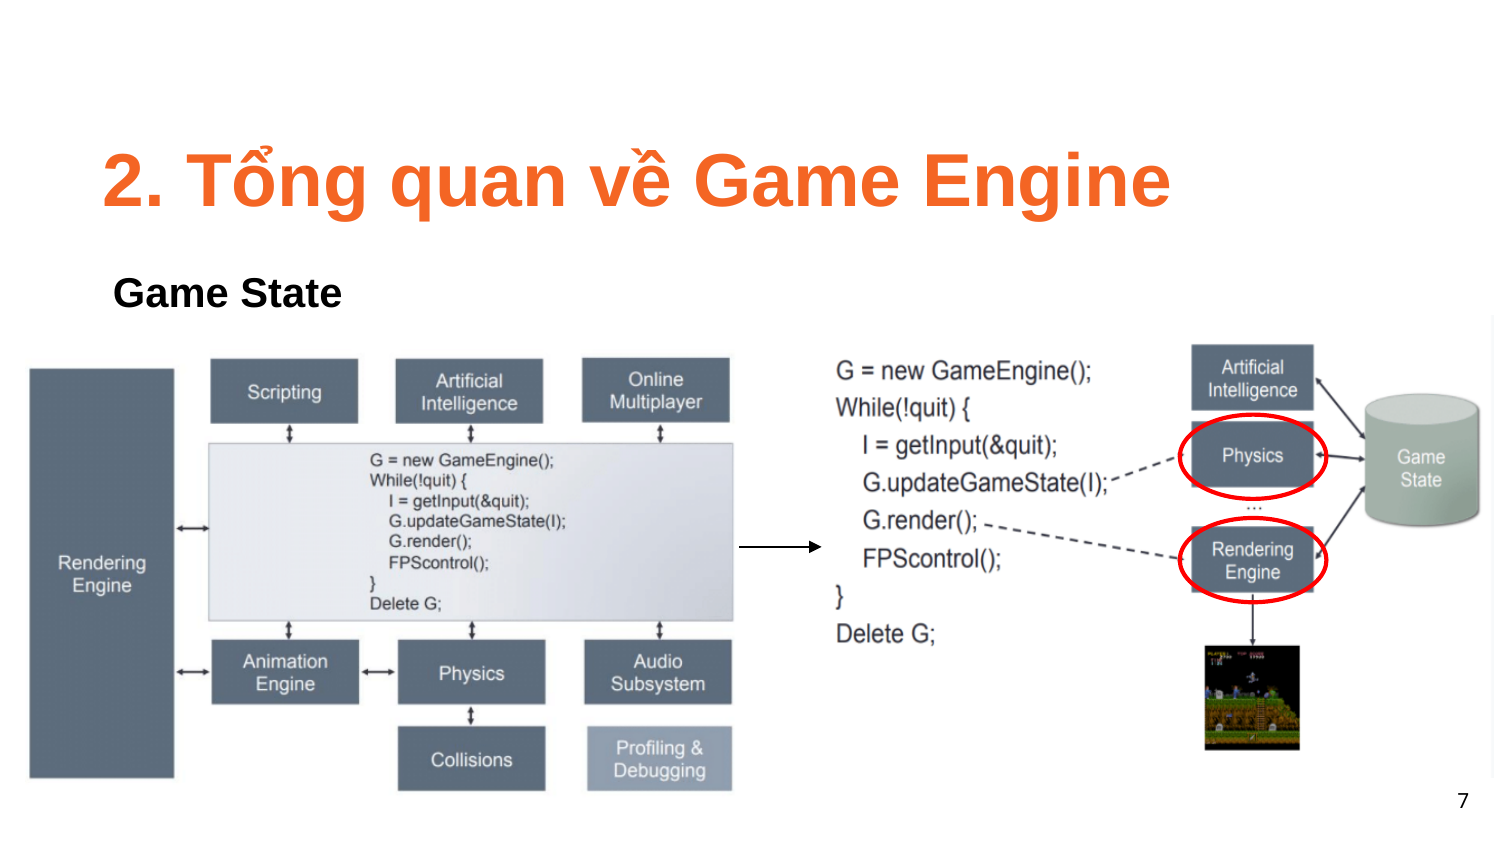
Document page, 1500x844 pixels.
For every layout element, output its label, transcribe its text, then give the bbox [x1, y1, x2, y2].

picture [821, 315, 1494, 779]
title Game State [97, 242, 751, 342]
slide_number 7 [1394, 786, 1484, 834]
title 2. Tổng quan về Game Engine [87, 116, 1203, 243]
picture [25, 348, 740, 802]
